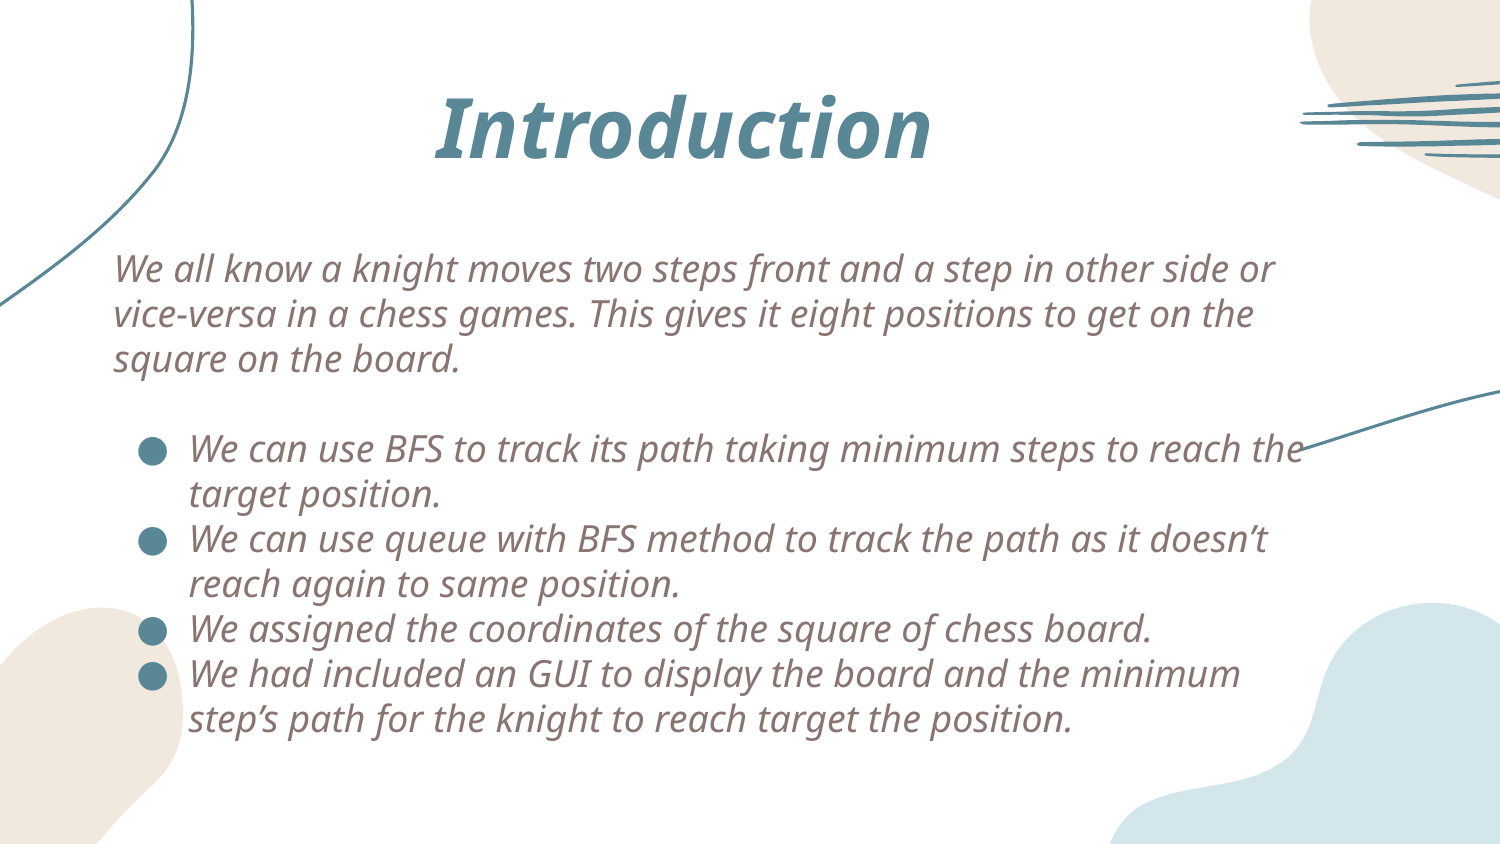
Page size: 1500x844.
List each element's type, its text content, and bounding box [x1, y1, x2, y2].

title Introduction [53, 78, 1318, 173]
subtitle We all know a knight moves two steps front and a step in other side or vice-versa in a chess games. This gives it eight positions to get on the square on the board. We can use BFS to track its path taking minimum steps to reach the target position. We can use queue with BFS method to track the path as it doesn’t reach again to same position. We assigned the coordinates of the square of chess board. We had included an GUI to display the board and the minimum step’s path for the knight to reach target the position. [98, 280, 1343, 704]
